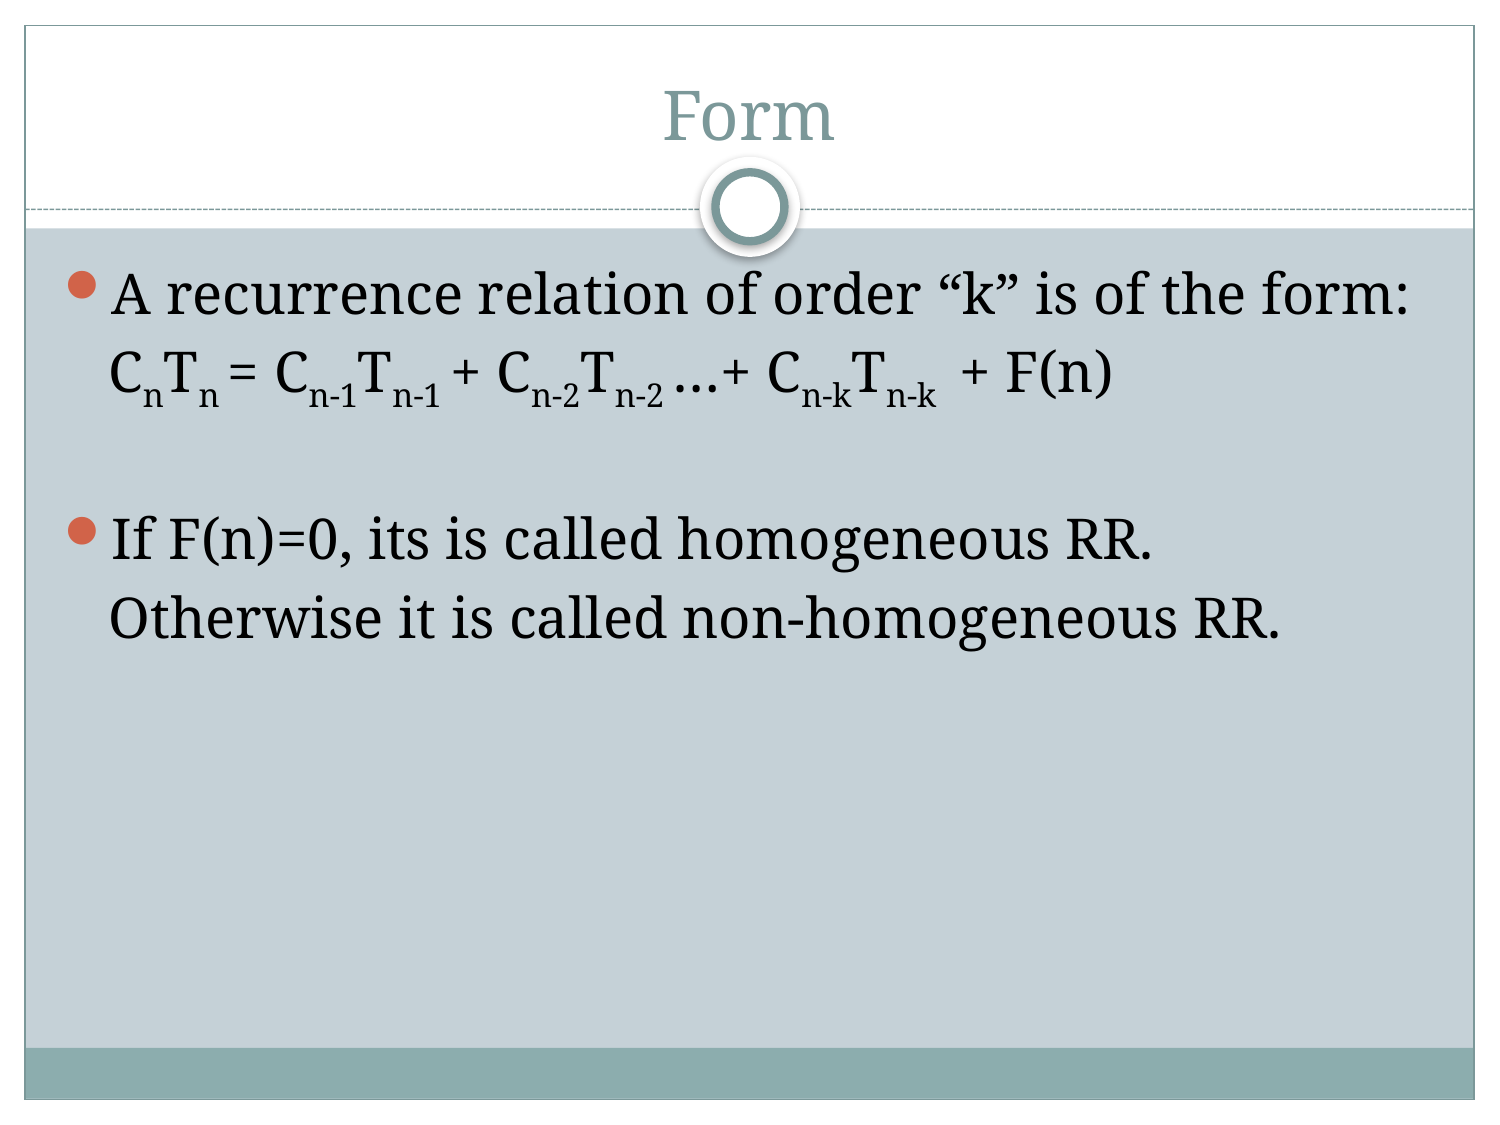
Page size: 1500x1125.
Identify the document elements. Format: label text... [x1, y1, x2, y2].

title Form [49, 37, 1450, 162]
list A recurrence relation of order “k” is of the form: CnTn = Cn-1Tn-1 + Cn-2Tn-2 …+ Cn-kTn-k + F(n) If F(n)=0, its is called homogeneous RR. Otherwise it is called non-homogeneous RR. [49, 250, 1445, 1001]
